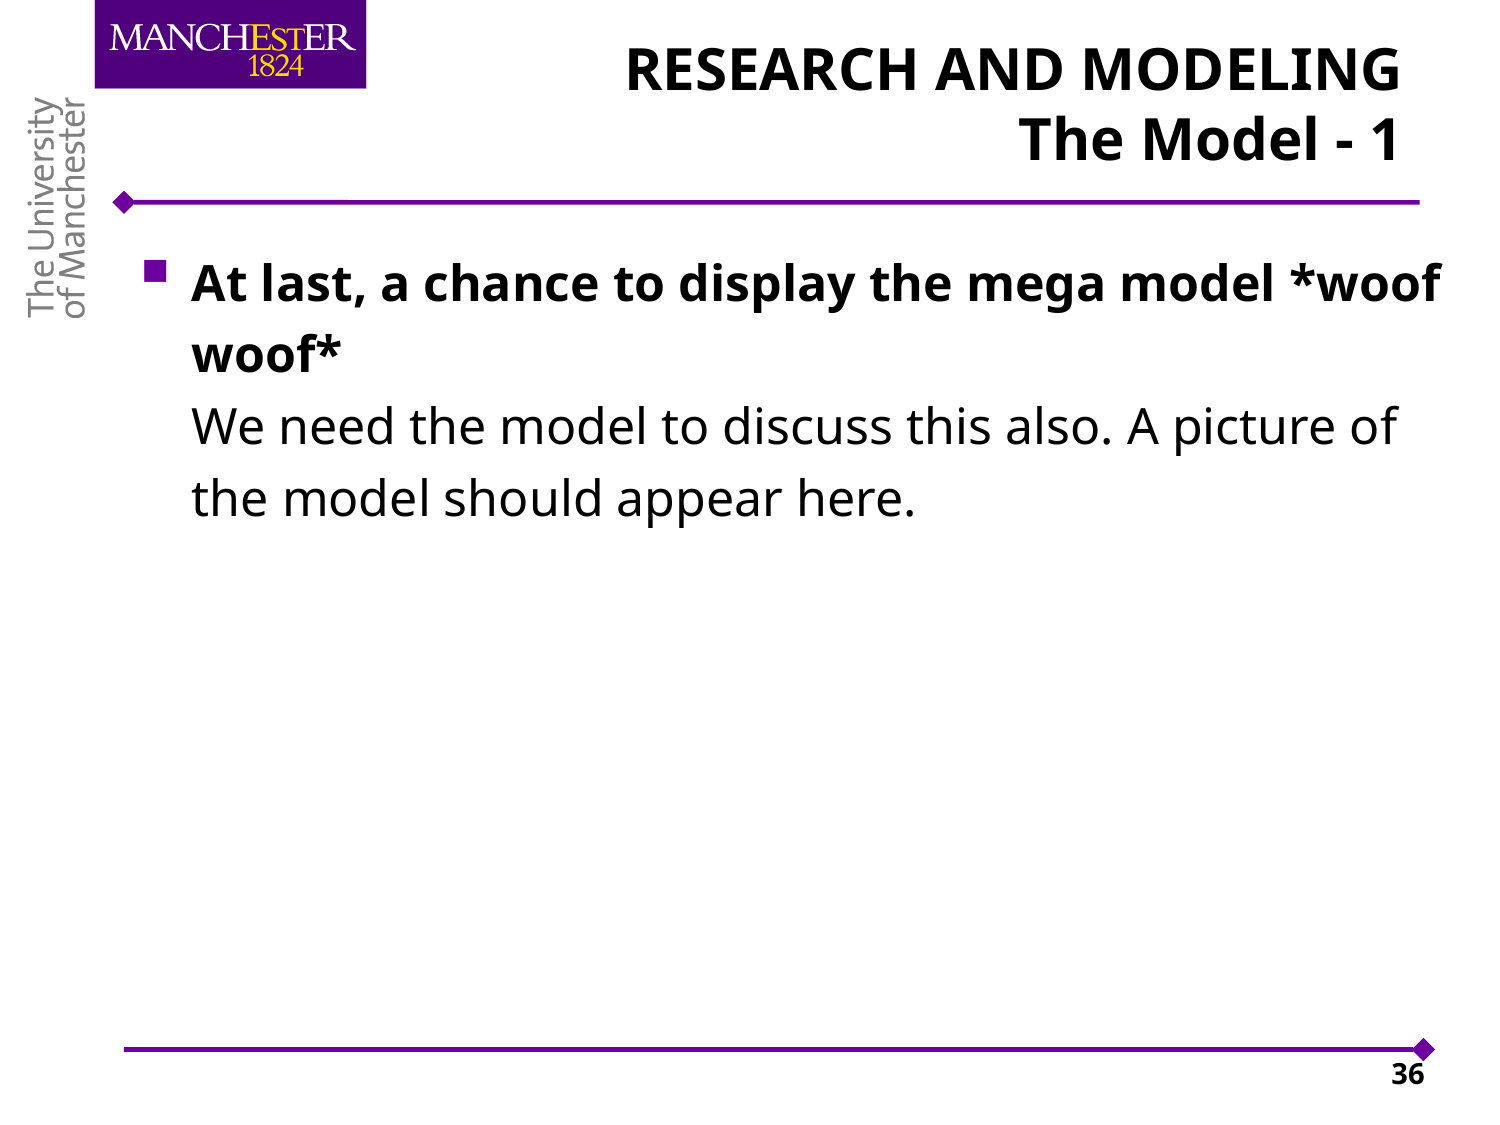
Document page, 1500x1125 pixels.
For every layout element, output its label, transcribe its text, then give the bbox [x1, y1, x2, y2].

title RESEARCH AND MODELING The Model - 1 [395, 24, 1418, 191]
picture [0, 0, 384, 318]
list At last, a chance to display the mega model *woof woof* We need the model to discuss this also. A picture of the model should appear here. [123, 231, 1469, 1036]
slide_number 36 [1074, 1058, 1426, 1103]
